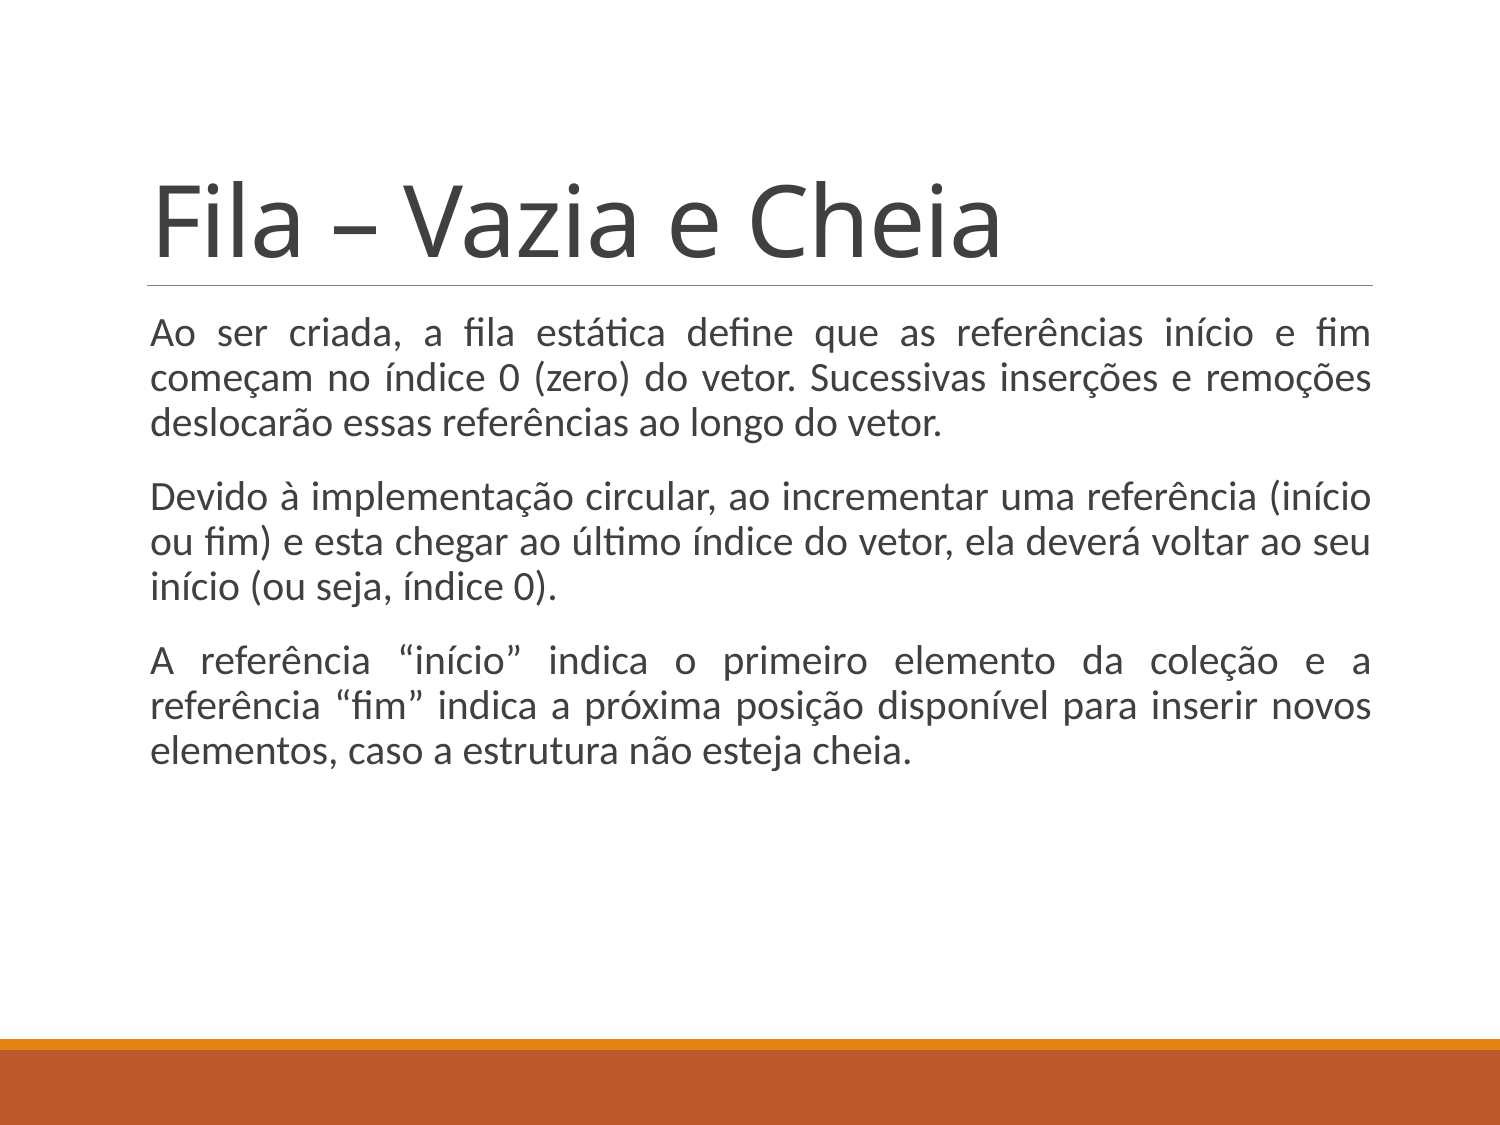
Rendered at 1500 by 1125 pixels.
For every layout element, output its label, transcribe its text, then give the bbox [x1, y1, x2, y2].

title Fila – Vazia e Cheia [135, 47, 1373, 285]
list Ao ser criada, a fila estática define que as referências início e fim começam no índice 0 (zero) do vetor. Sucessivas inserções e remoções deslocarão essas referências ao longo do vetor. Devido à implementação circular, ao incrementar uma referência (início ou fim) e esta chegar ao último índice do vetor, ela deverá voltar ao seu início (ou seja, índice 0). A referência “início” indica o primeiro elemento da coleção e a referência “fim” indica a próxima posição disponível para inserir novos elementos, caso a estrutura não esteja cheia. [135, 302, 1373, 963]
